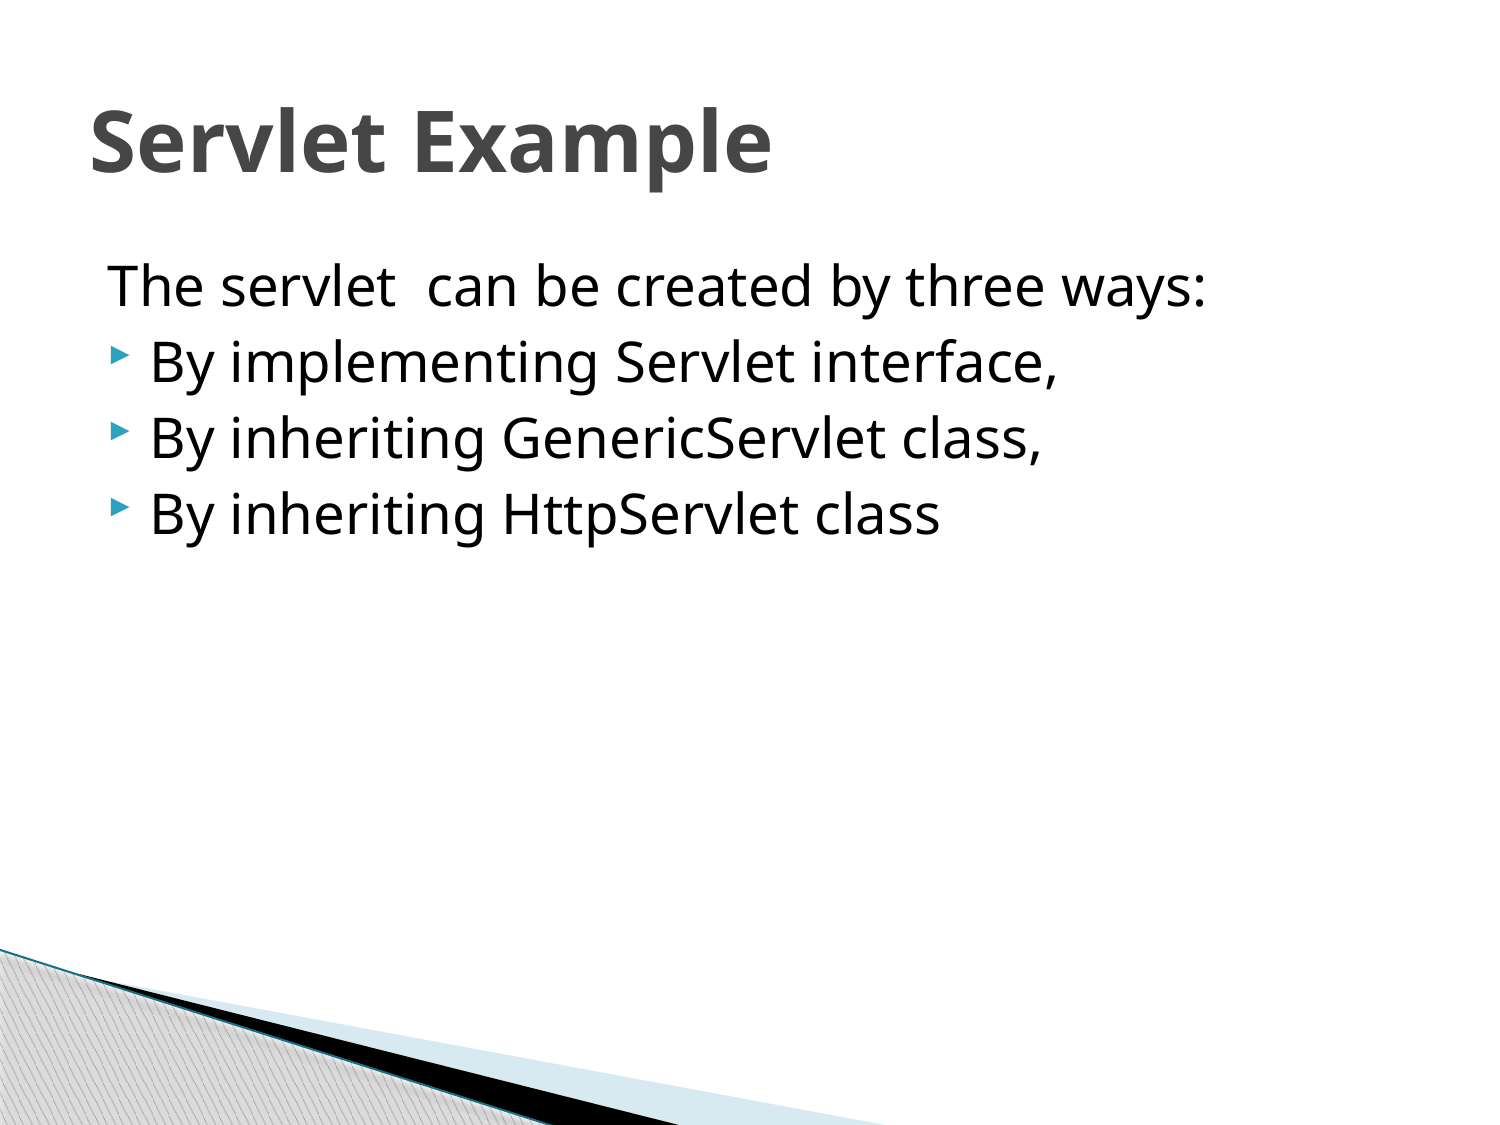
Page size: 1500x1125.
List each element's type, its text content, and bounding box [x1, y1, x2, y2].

title Servlet Example [75, 45, 1425, 233]
list The servlet can be created by three ways: By implementing Servlet interface, By inheriting GenericServlet class, By inheriting HttpServlet class [75, 243, 1425, 986]
